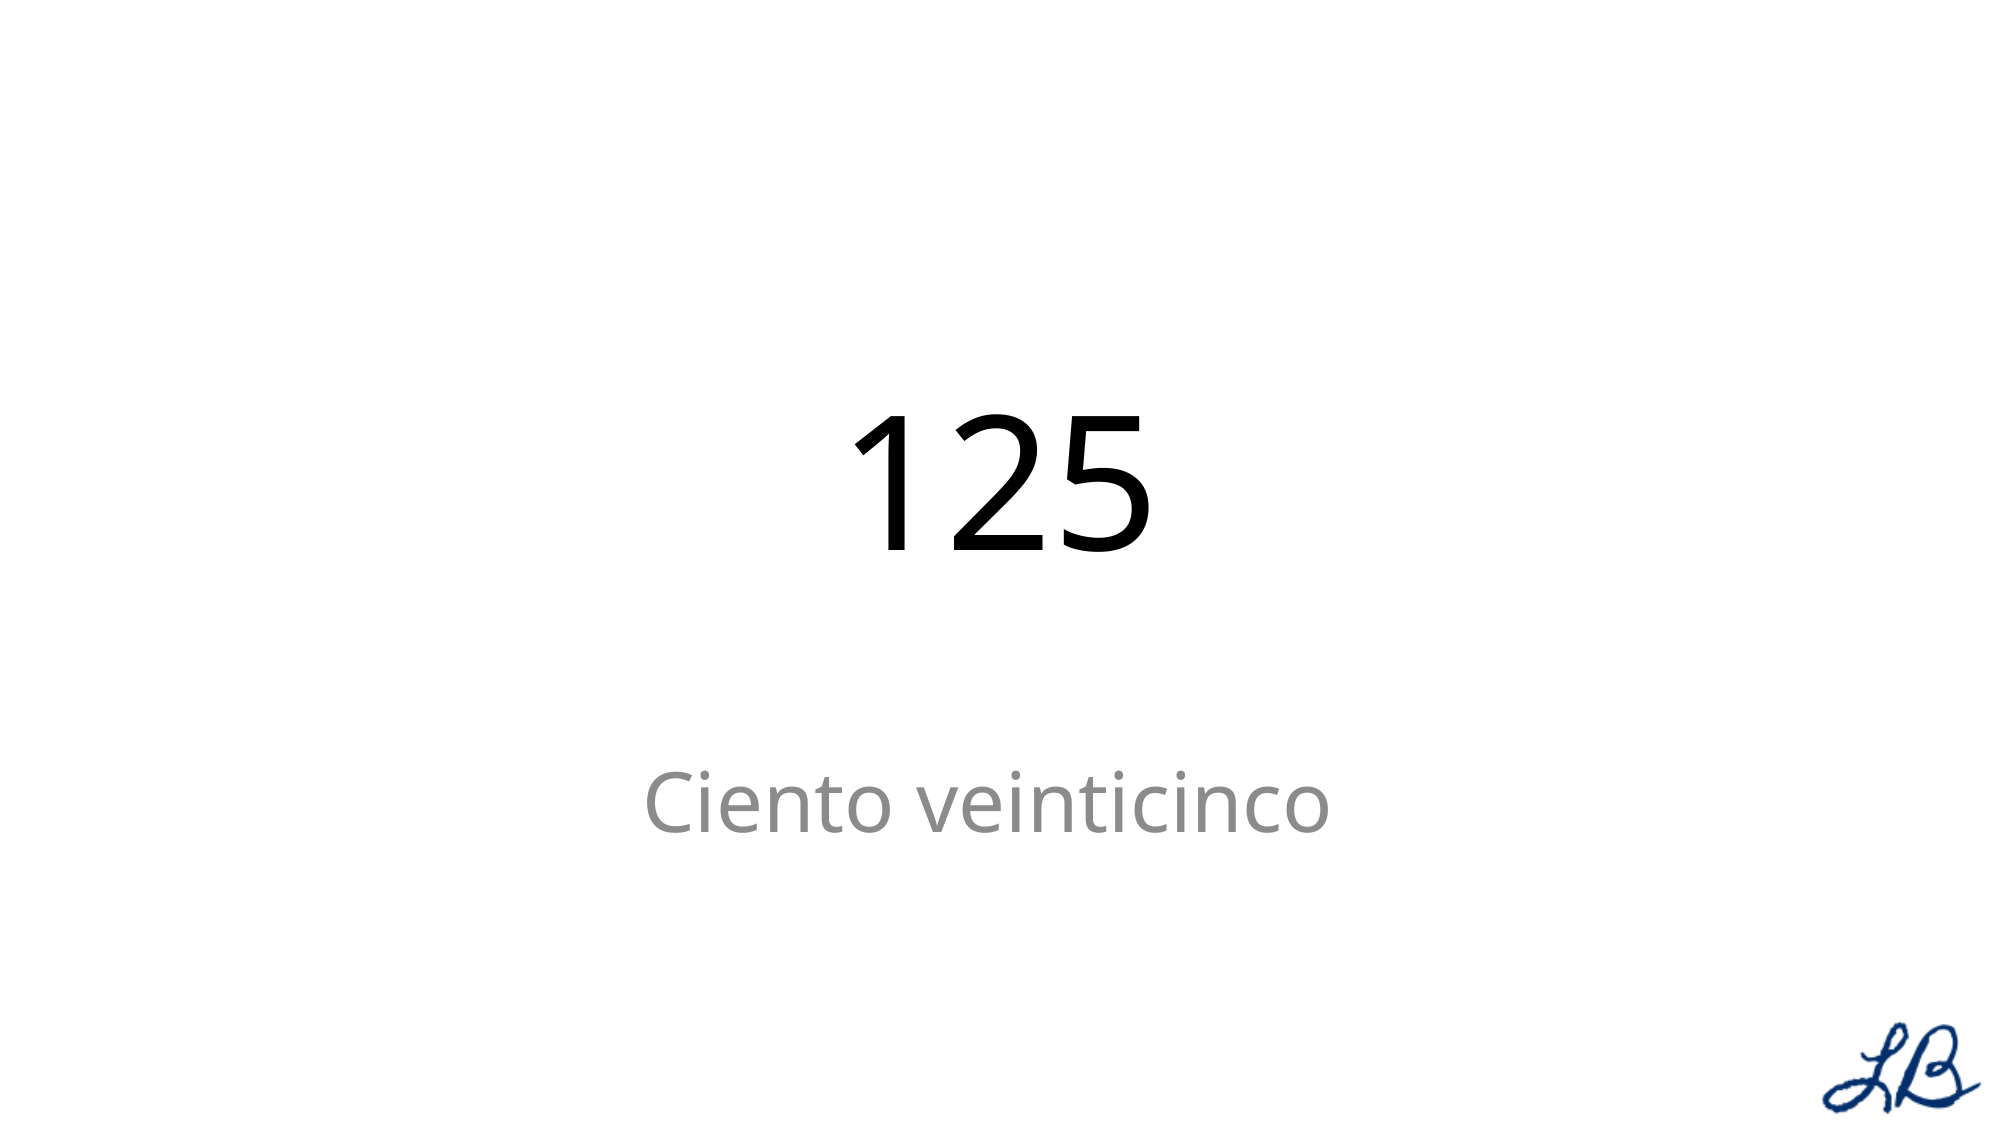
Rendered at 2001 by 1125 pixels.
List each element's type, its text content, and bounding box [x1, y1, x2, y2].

title 125 [136, 280, 1862, 749]
list Ciento veinticinco [136, 752, 1862, 999]
picture [1804, 1009, 2000, 1125]
